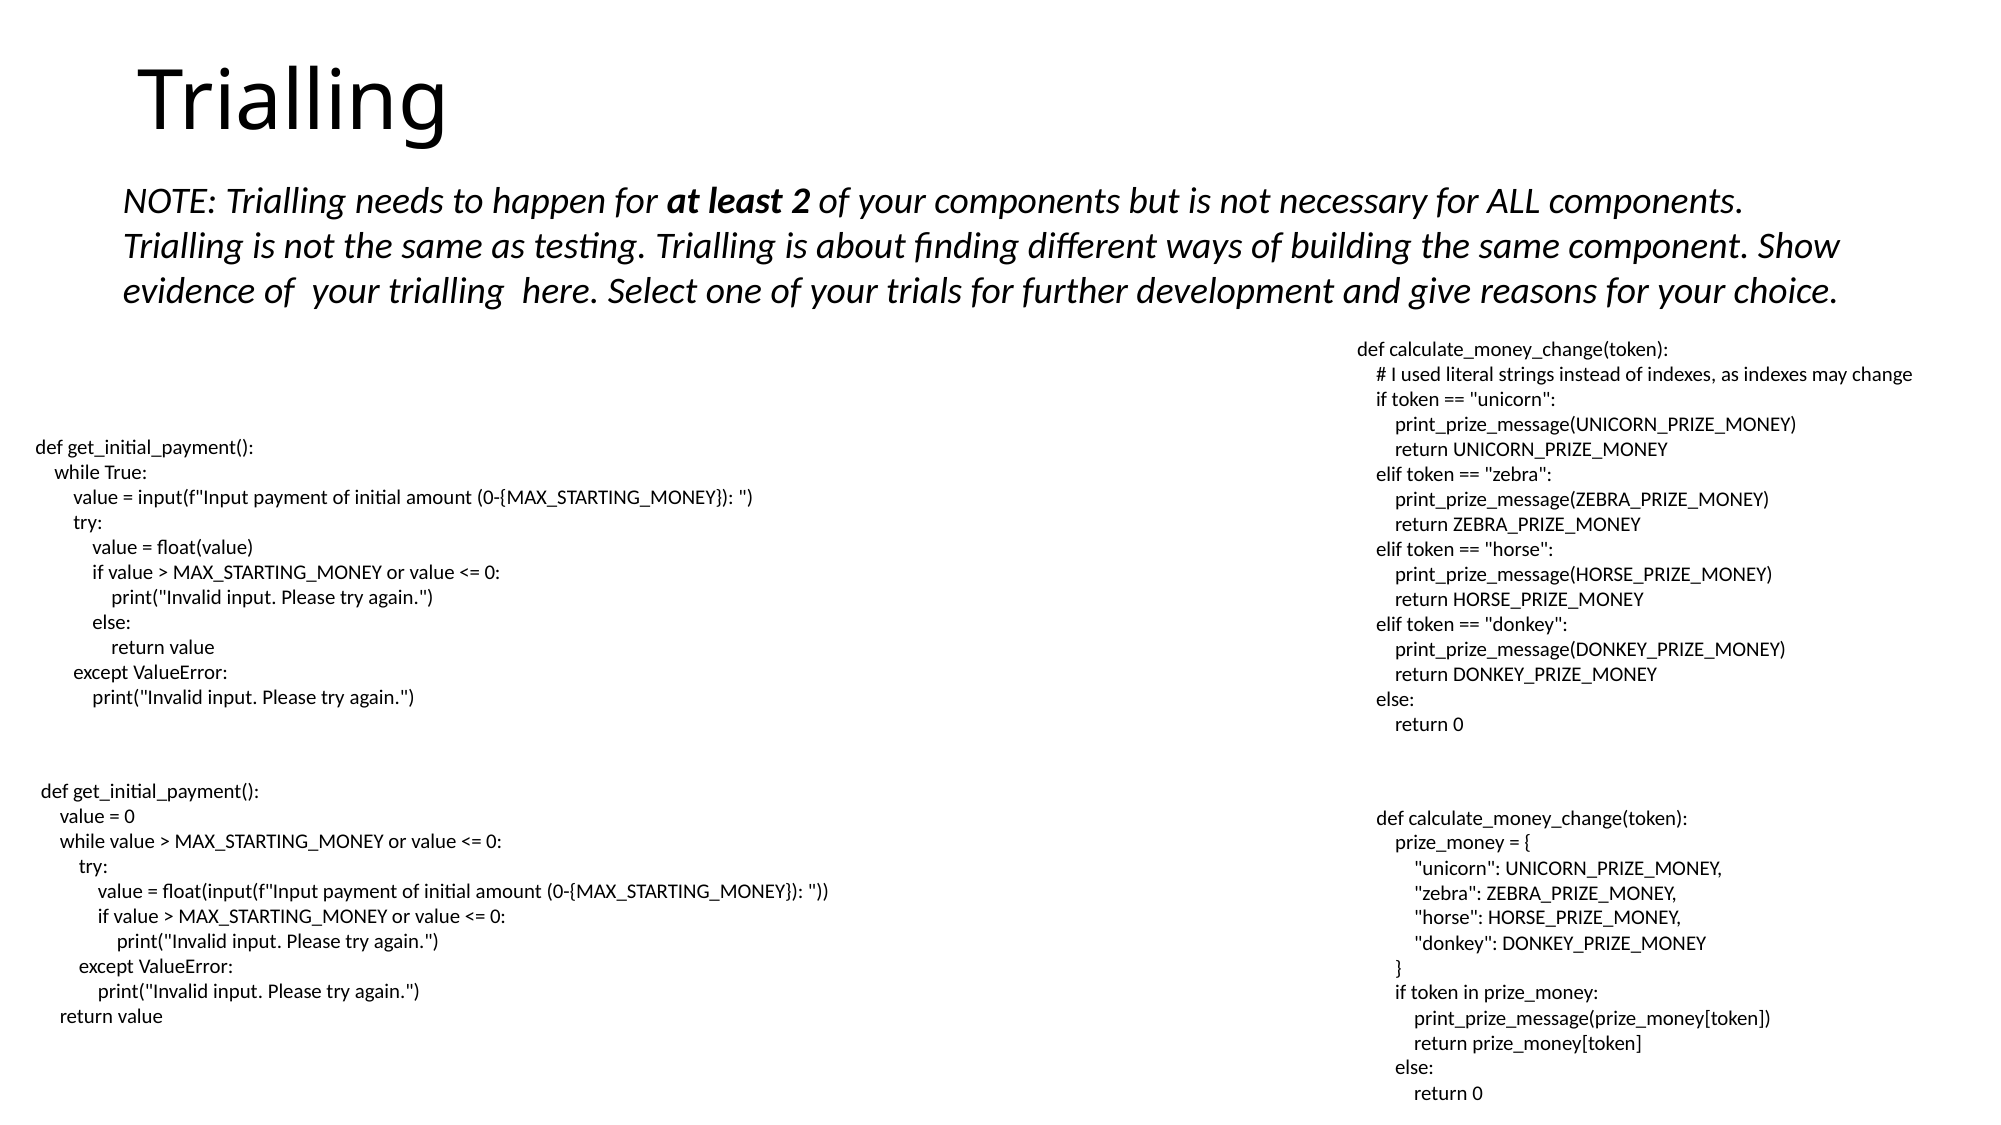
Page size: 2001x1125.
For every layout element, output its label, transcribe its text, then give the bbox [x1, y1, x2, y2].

title Trialling [122, 36, 1848, 168]
text_box NOTE: Trialling needs to happen for at least 2 of your components but is not necessary for ALL components. Trialling is not the same as testing. Trialling is about finding different ways of building the same component. Show evidence of your trialling here. Select one of your trials for further development and give reasons for your choice. [108, 168, 1863, 319]
text_box def calculate_money_change(token): # I used literal strings instead of indexes, as indexes may change if token == "unicorn": print_prize_message(UNICORN_PRIZE_MONEY) return UNICORN_PRIZE_MONEY elif token == "zebra": print_prize_message(ZEBRA_PRIZE_MONEY) return ZEBRA_PRIZE_MONEY elif token == "horse": print_prize_message(HORSE_PRIZE_MONEY) return HORSE_PRIZE_MONEY elif token == "donkey": print_prize_message(DONKEY_PRIZE_MONEY) return DONKEY_PRIZE_MONEY else: return 0 [1342, 328, 2000, 744]
text_box def get_initial_payment(): value = 0 while value > MAX_STARTING_MONEY or value <= 0: try: value = float(input(f"Input payment of initial amount (0-{MAX_STARTING_MONEY}): ")) if value > MAX_STARTING_MONEY or value <= 0: print("Invalid input. Please try again.") except ValueError: print("Invalid input. Please try again.") return value [26, 770, 845, 1035]
text_box def calculate_money_change(token): prize_money = { "unicorn": UNICORN_PRIZE_MONEY, "zebra": ZEBRA_PRIZE_MONEY, "horse": HORSE_PRIZE_MONEY, "donkey": DONKEY_PRIZE_MONEY } if token in prize_money: print_prize_message(prize_money[token]) return prize_money[token] else: return 0 [1361, 796, 1904, 1112]
text_box def get_initial_payment(): while True: value = input(f"Input payment of initial amount (0-{MAX_STARTING_MONEY}): ") try: value = float(value) if value > MAX_STARTING_MONEY or value <= 0: print("Invalid input. Please try again.") else: return value except ValueError: print("Invalid input. Please try again.") [20, 426, 777, 716]
